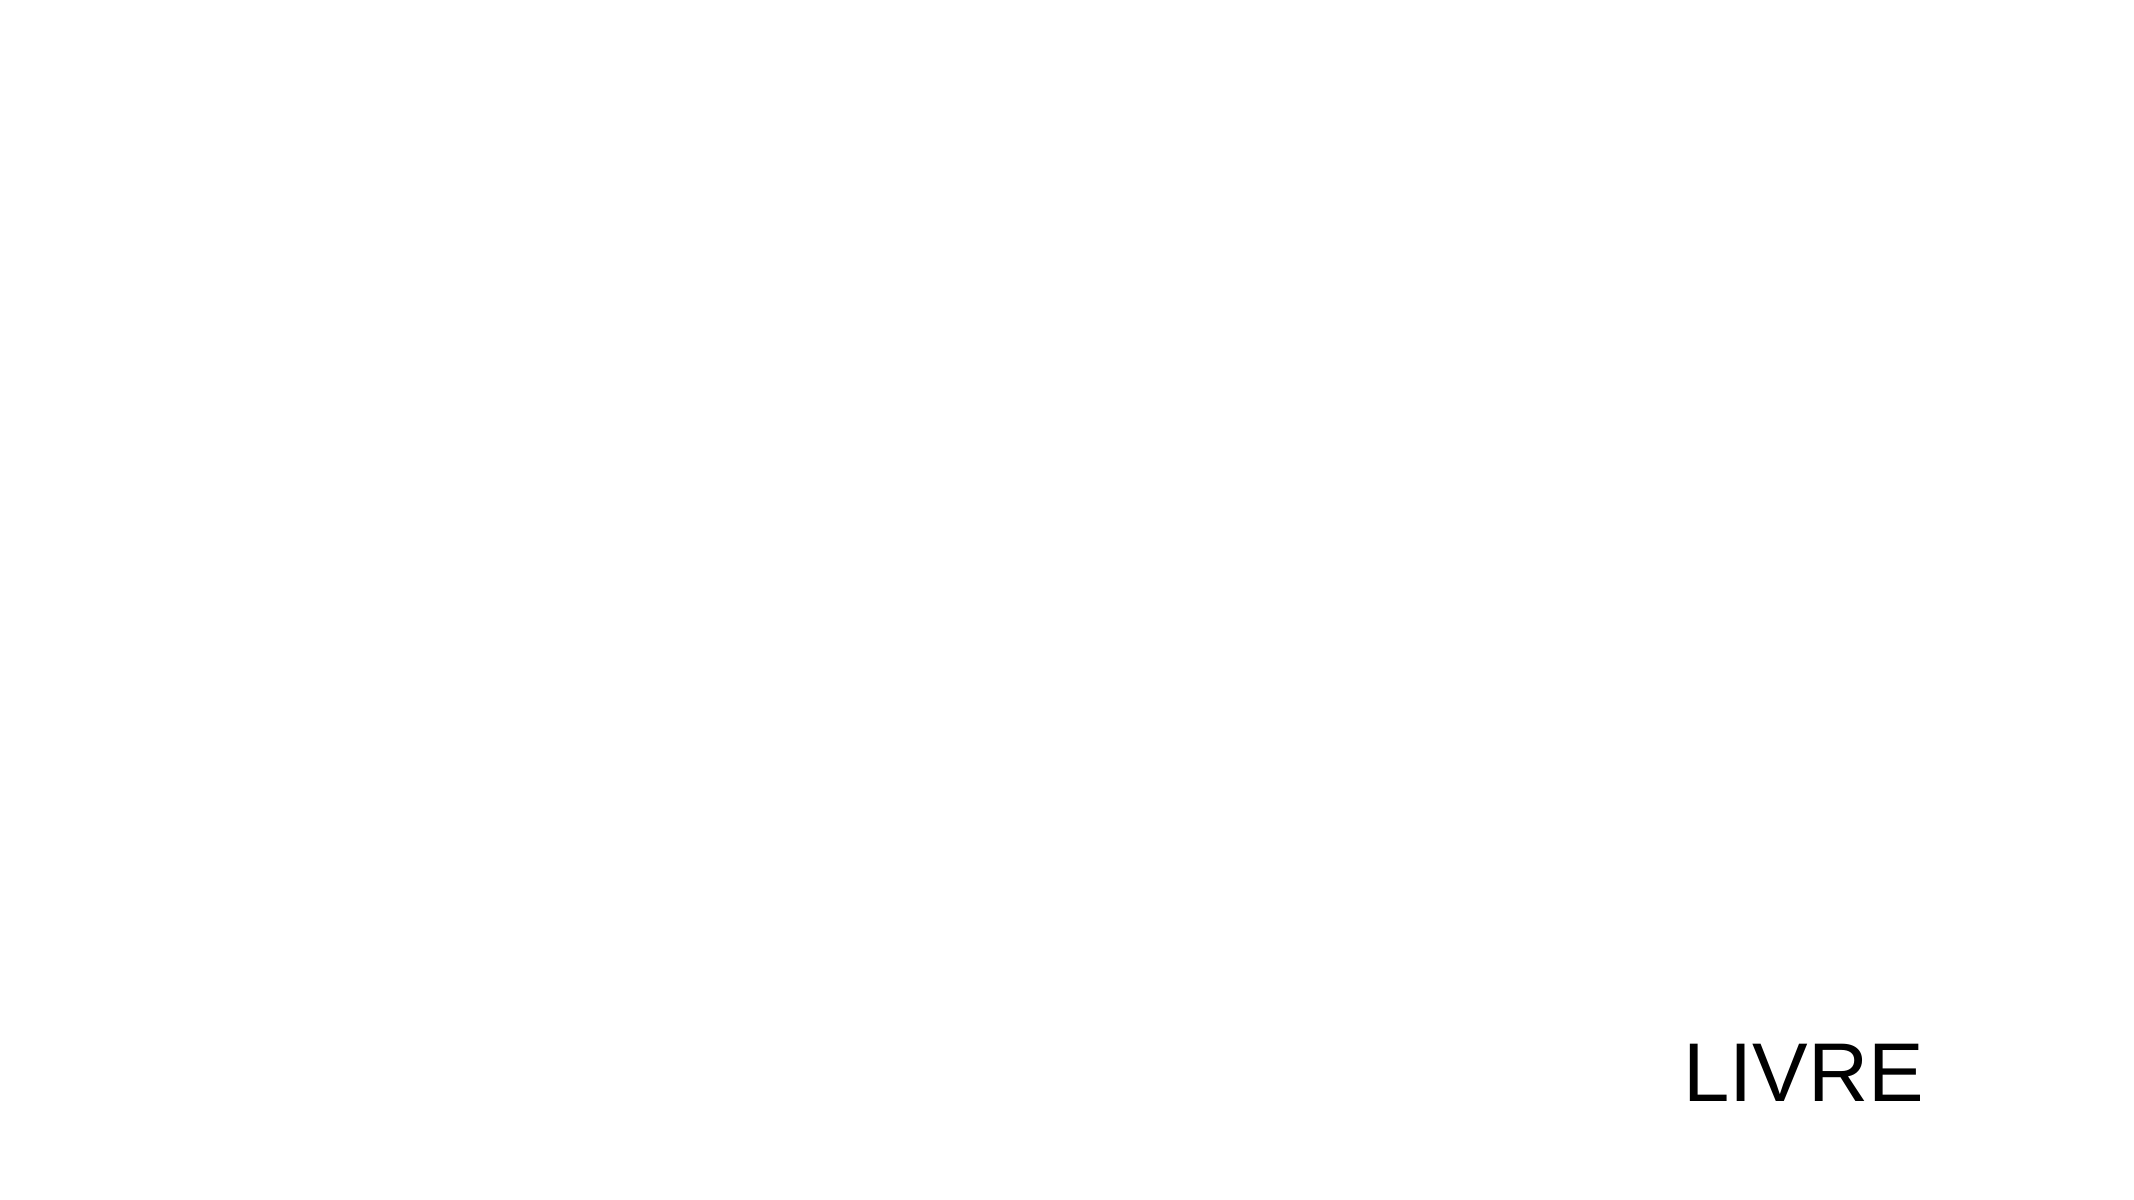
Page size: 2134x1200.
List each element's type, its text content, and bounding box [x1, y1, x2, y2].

text_box LIVRE [1236, 1010, 2134, 1126]
